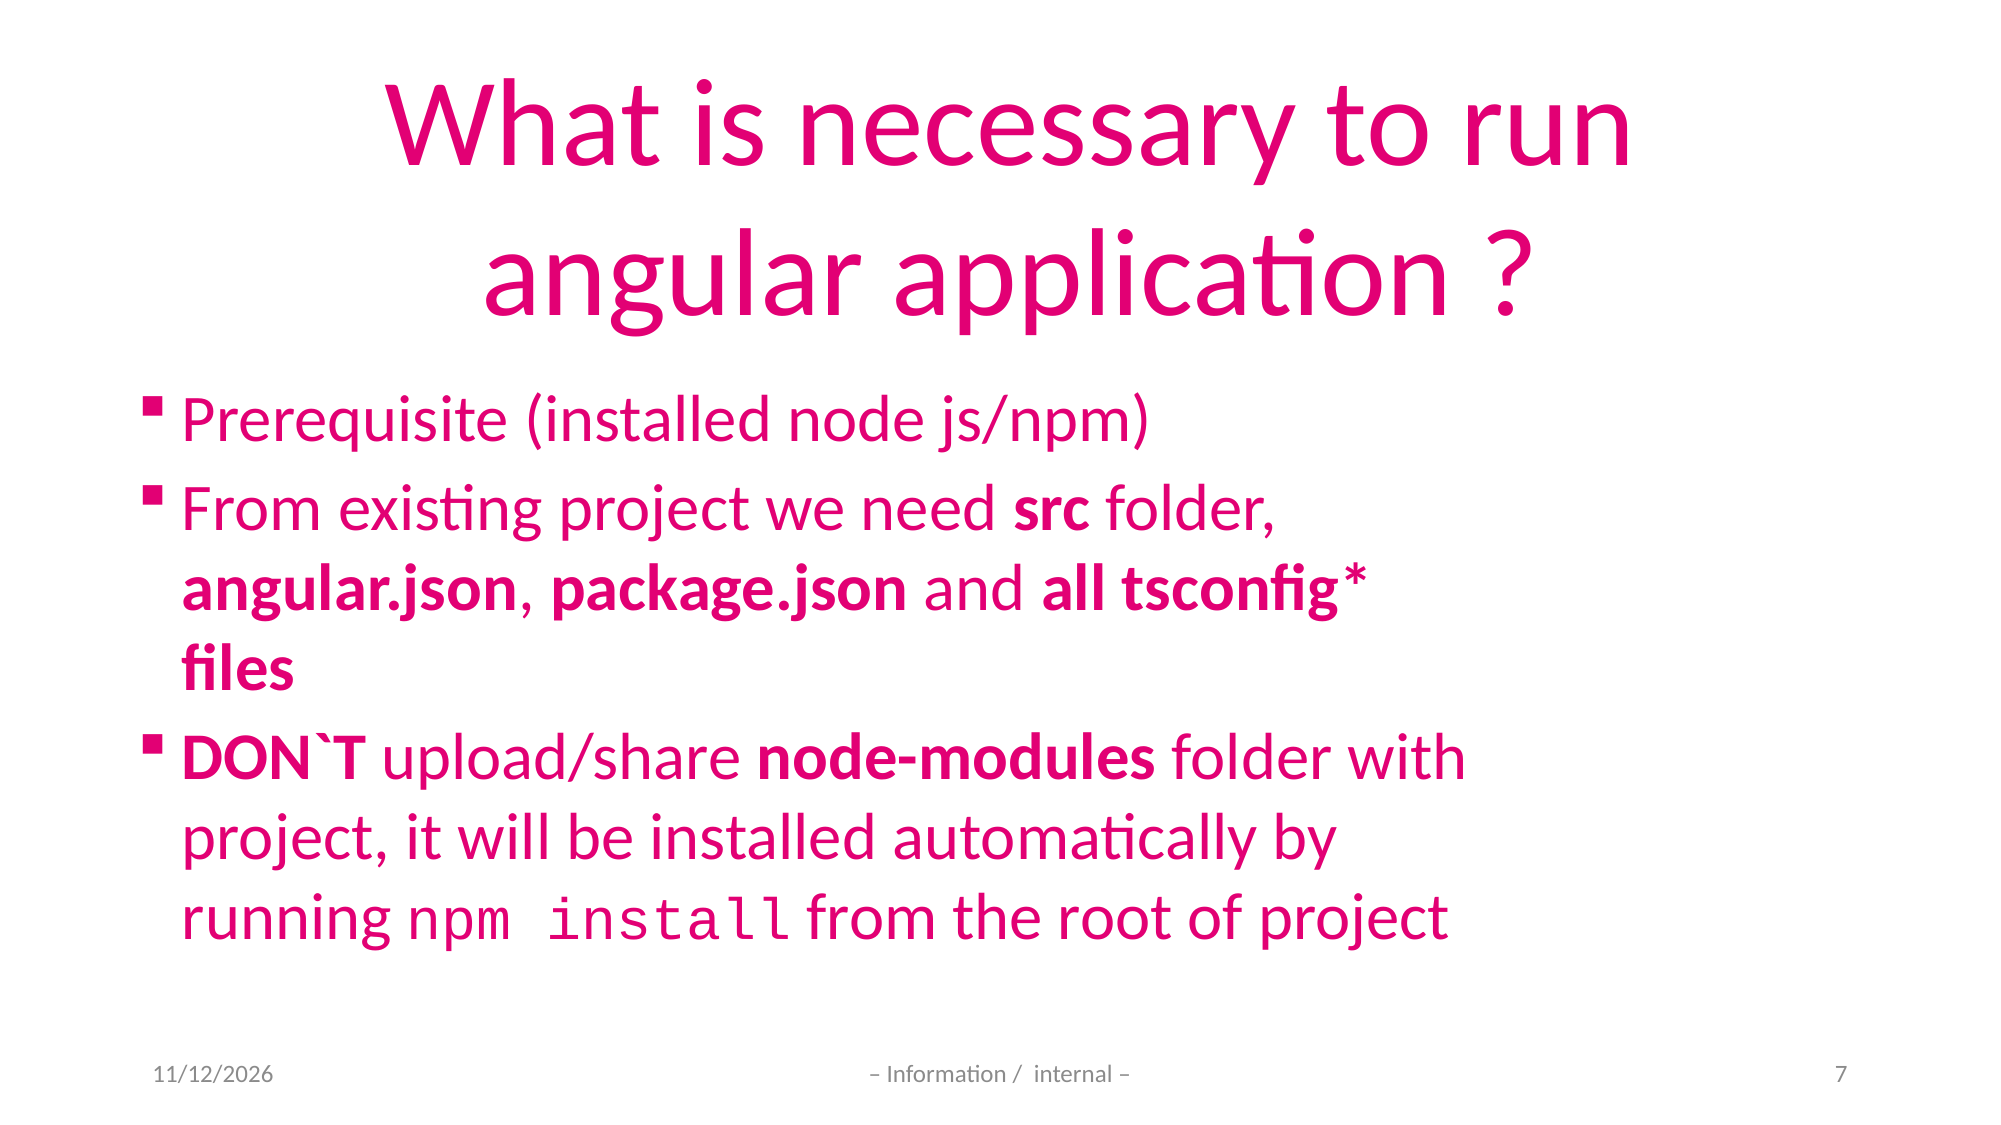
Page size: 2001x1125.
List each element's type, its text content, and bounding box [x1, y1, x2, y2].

slide_number 7 [1412, 1042, 1863, 1103]
text_box What is necessary to run angular application ? [322, 40, 1699, 341]
text_box Prerequisite (installed node js/npm) From existing project we need src folder, angular.json, package.json and all tsconfig* files DON`T upload/share node-modules folder with project, it will be installed automatically by running npm install from the root of project [137, 374, 1474, 953]
footer – Information / internal – [662, 1042, 1338, 1103]
slide_number 11-Nov-20 [137, 1042, 588, 1103]
